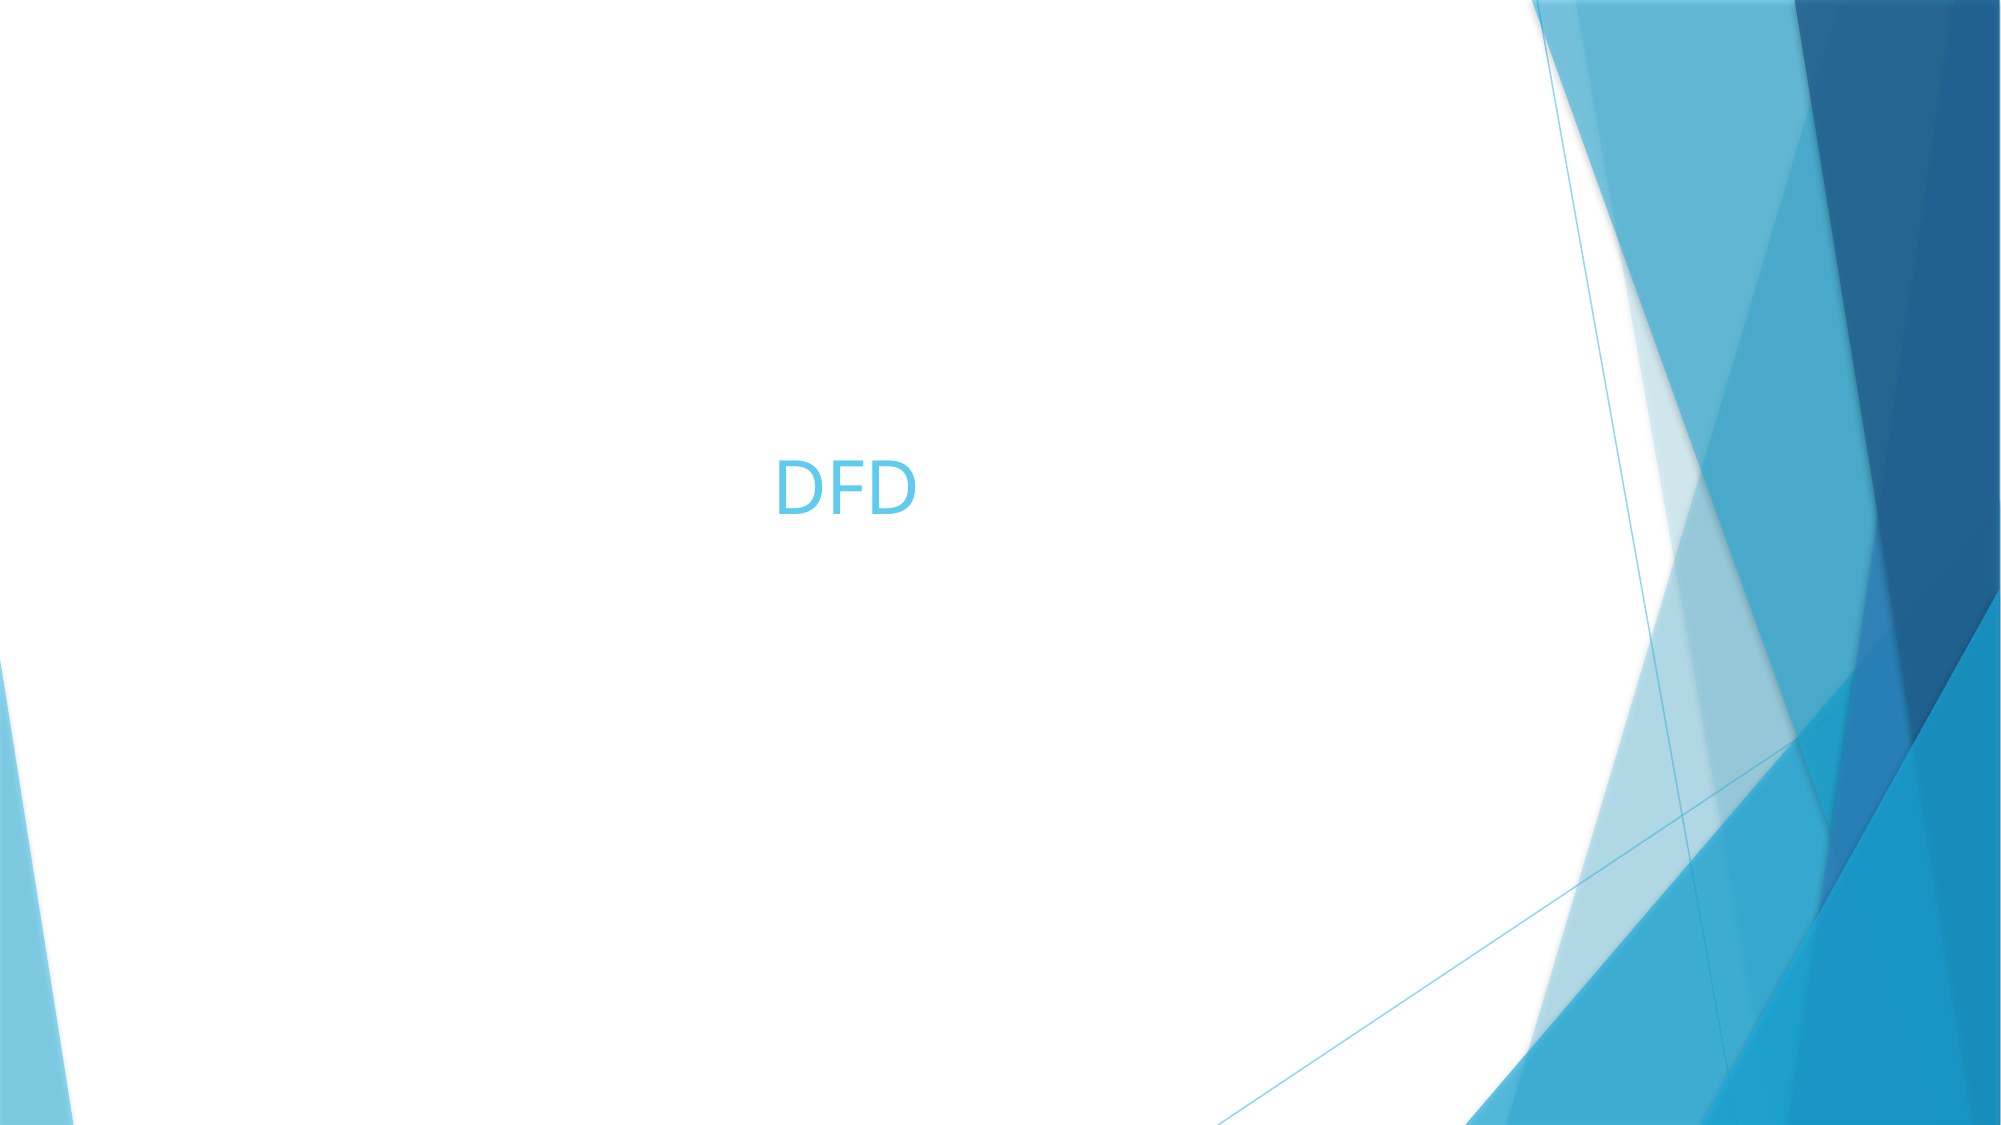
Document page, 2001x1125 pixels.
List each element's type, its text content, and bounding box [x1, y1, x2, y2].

title DFD [237, 432, 1455, 585]
